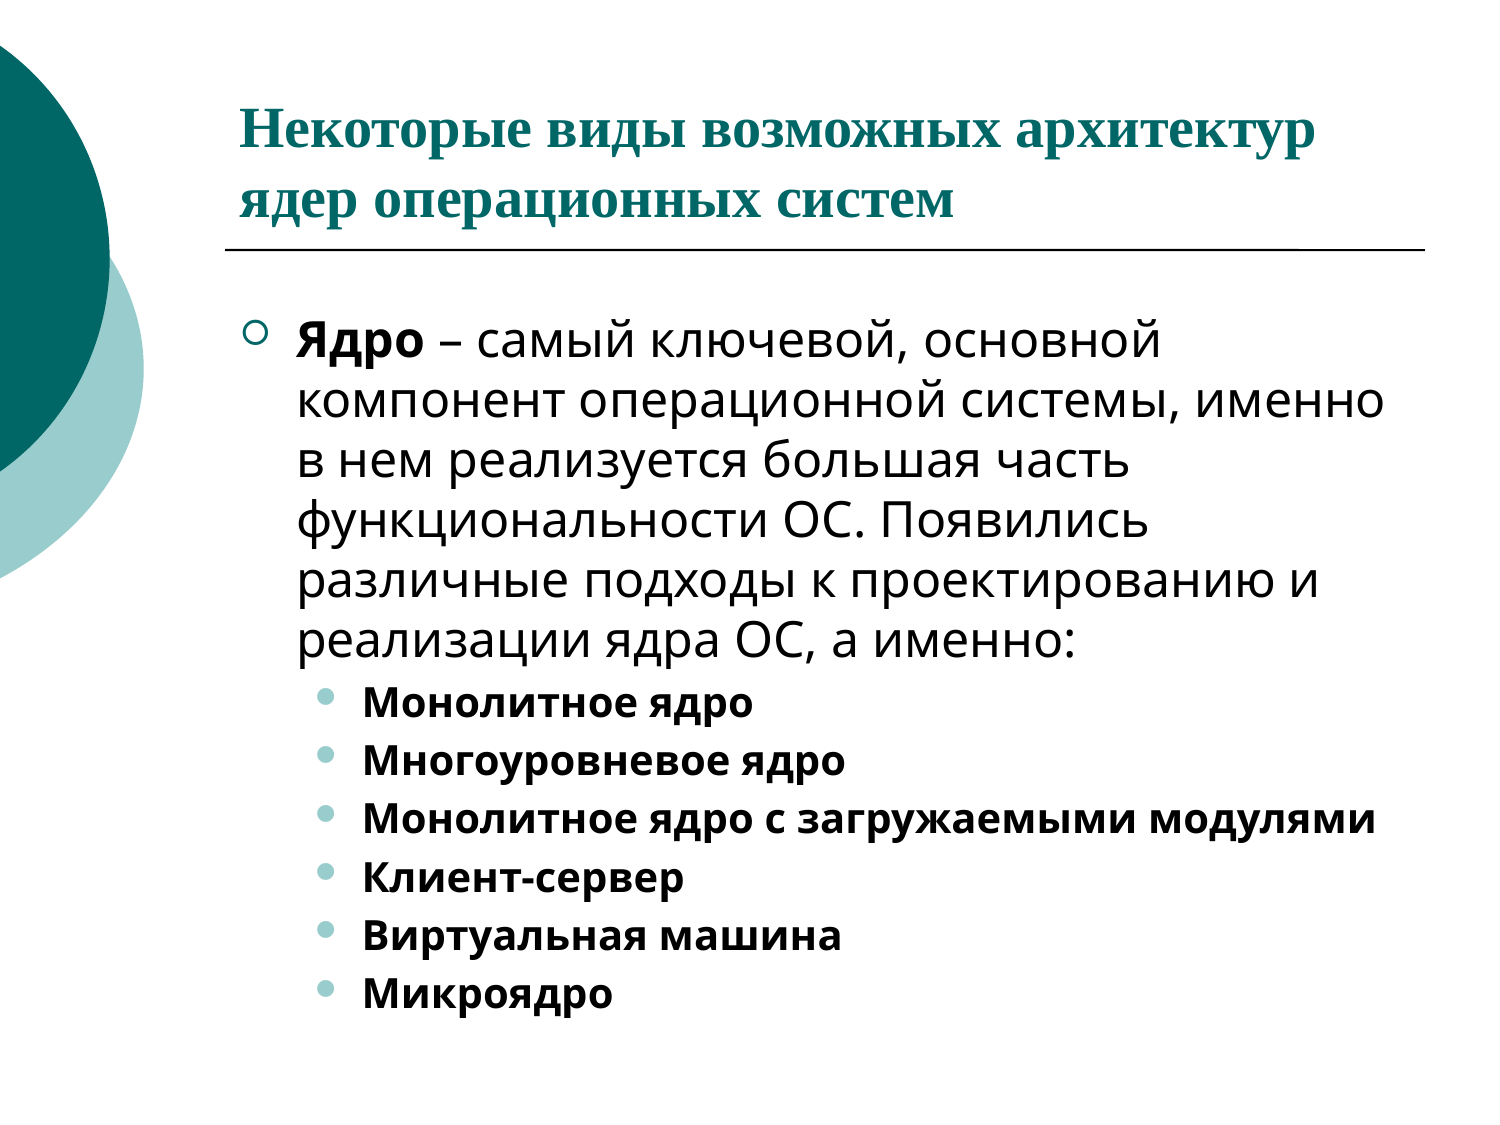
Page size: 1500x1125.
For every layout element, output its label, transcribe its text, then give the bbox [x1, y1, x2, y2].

list Ядро – самый ключевой, основной компонент операционной системы, именно в нем реализуется большая часть функциональности ОС. Появились различные подходы к проектированию и реализации ядра ОС, а именно: Монолитное ядро Многоуровневое ядро Монолитное ядро с загружаемыми модулями Клиент-сервер Виртуальная машина Микроядро [224, 299, 1425, 975]
title Некоторые виды возможных архитектур ядер операционных систем [224, 49, 1425, 238]
